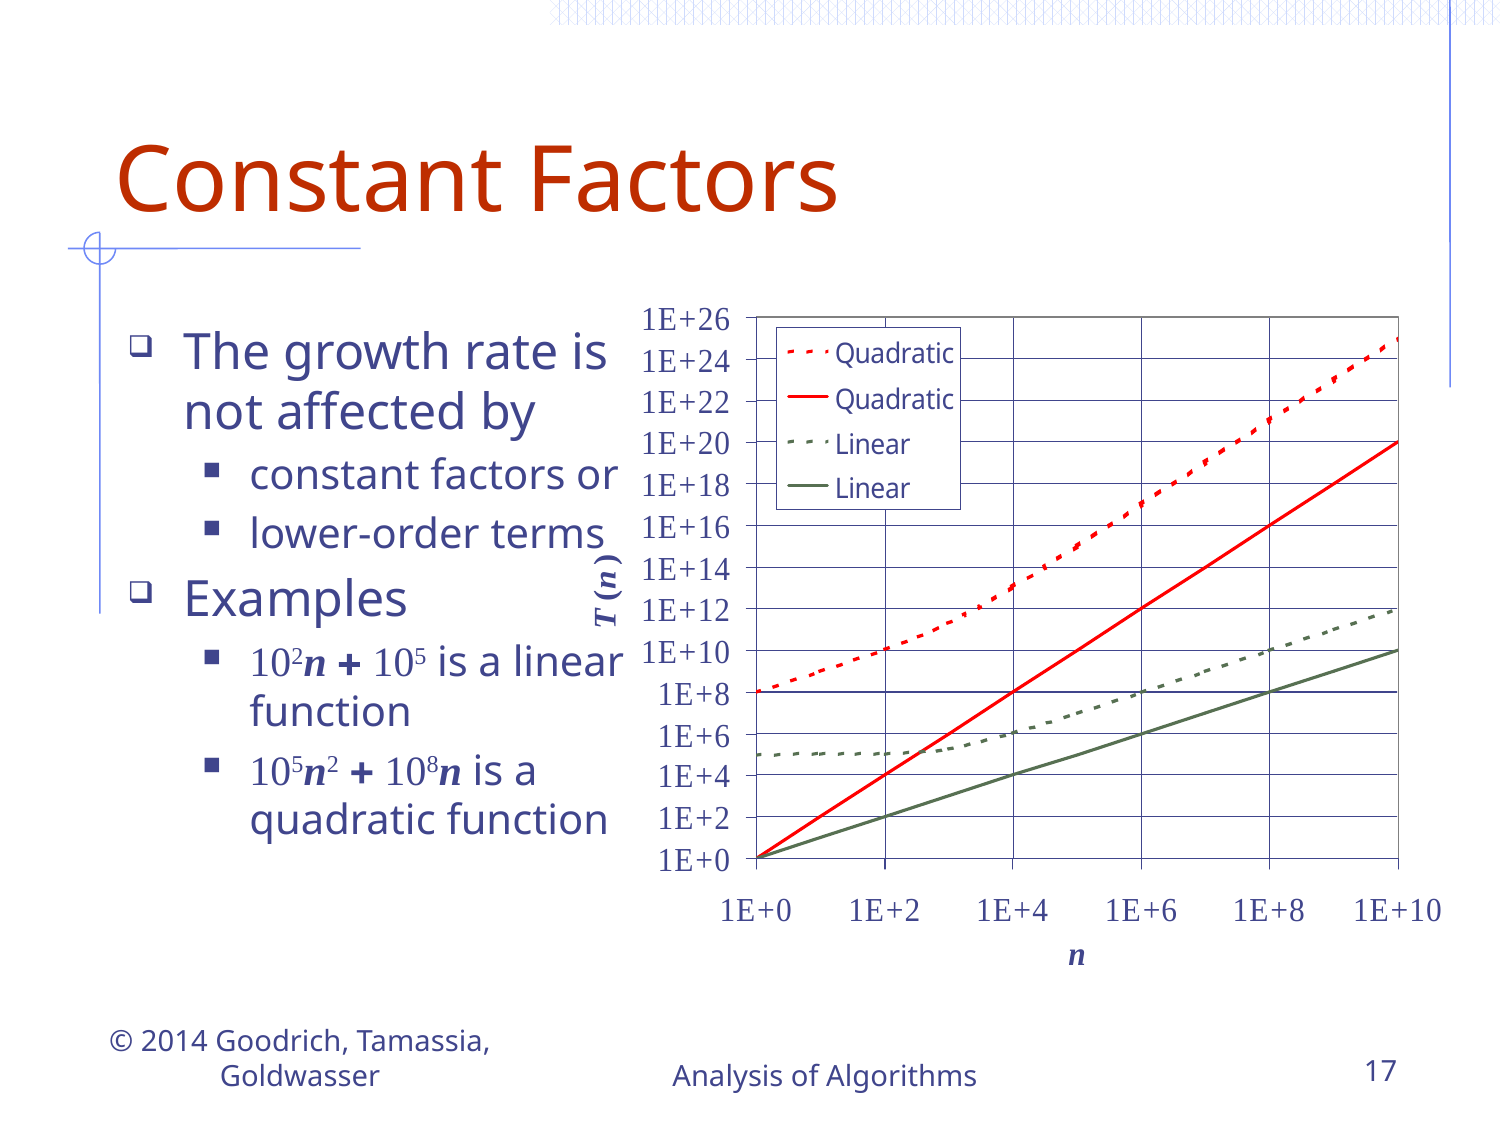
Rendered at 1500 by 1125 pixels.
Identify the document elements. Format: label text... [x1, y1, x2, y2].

slide_number © 2014 Goodrich, Tamassia, Goldwasser [12, 1024, 588, 1101]
title Constant Factors [99, 50, 1375, 238]
slide_number 17 [1099, 1024, 1413, 1101]
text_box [574, 252, 1446, 988]
footer Analysis of Algorithms [588, 1024, 1063, 1101]
list The growth rate is not affected by constant factors or lower-order terms Examples 102n + 105 is a linear function 105n2 + 108n is a quadratic function [112, 312, 569, 988]
